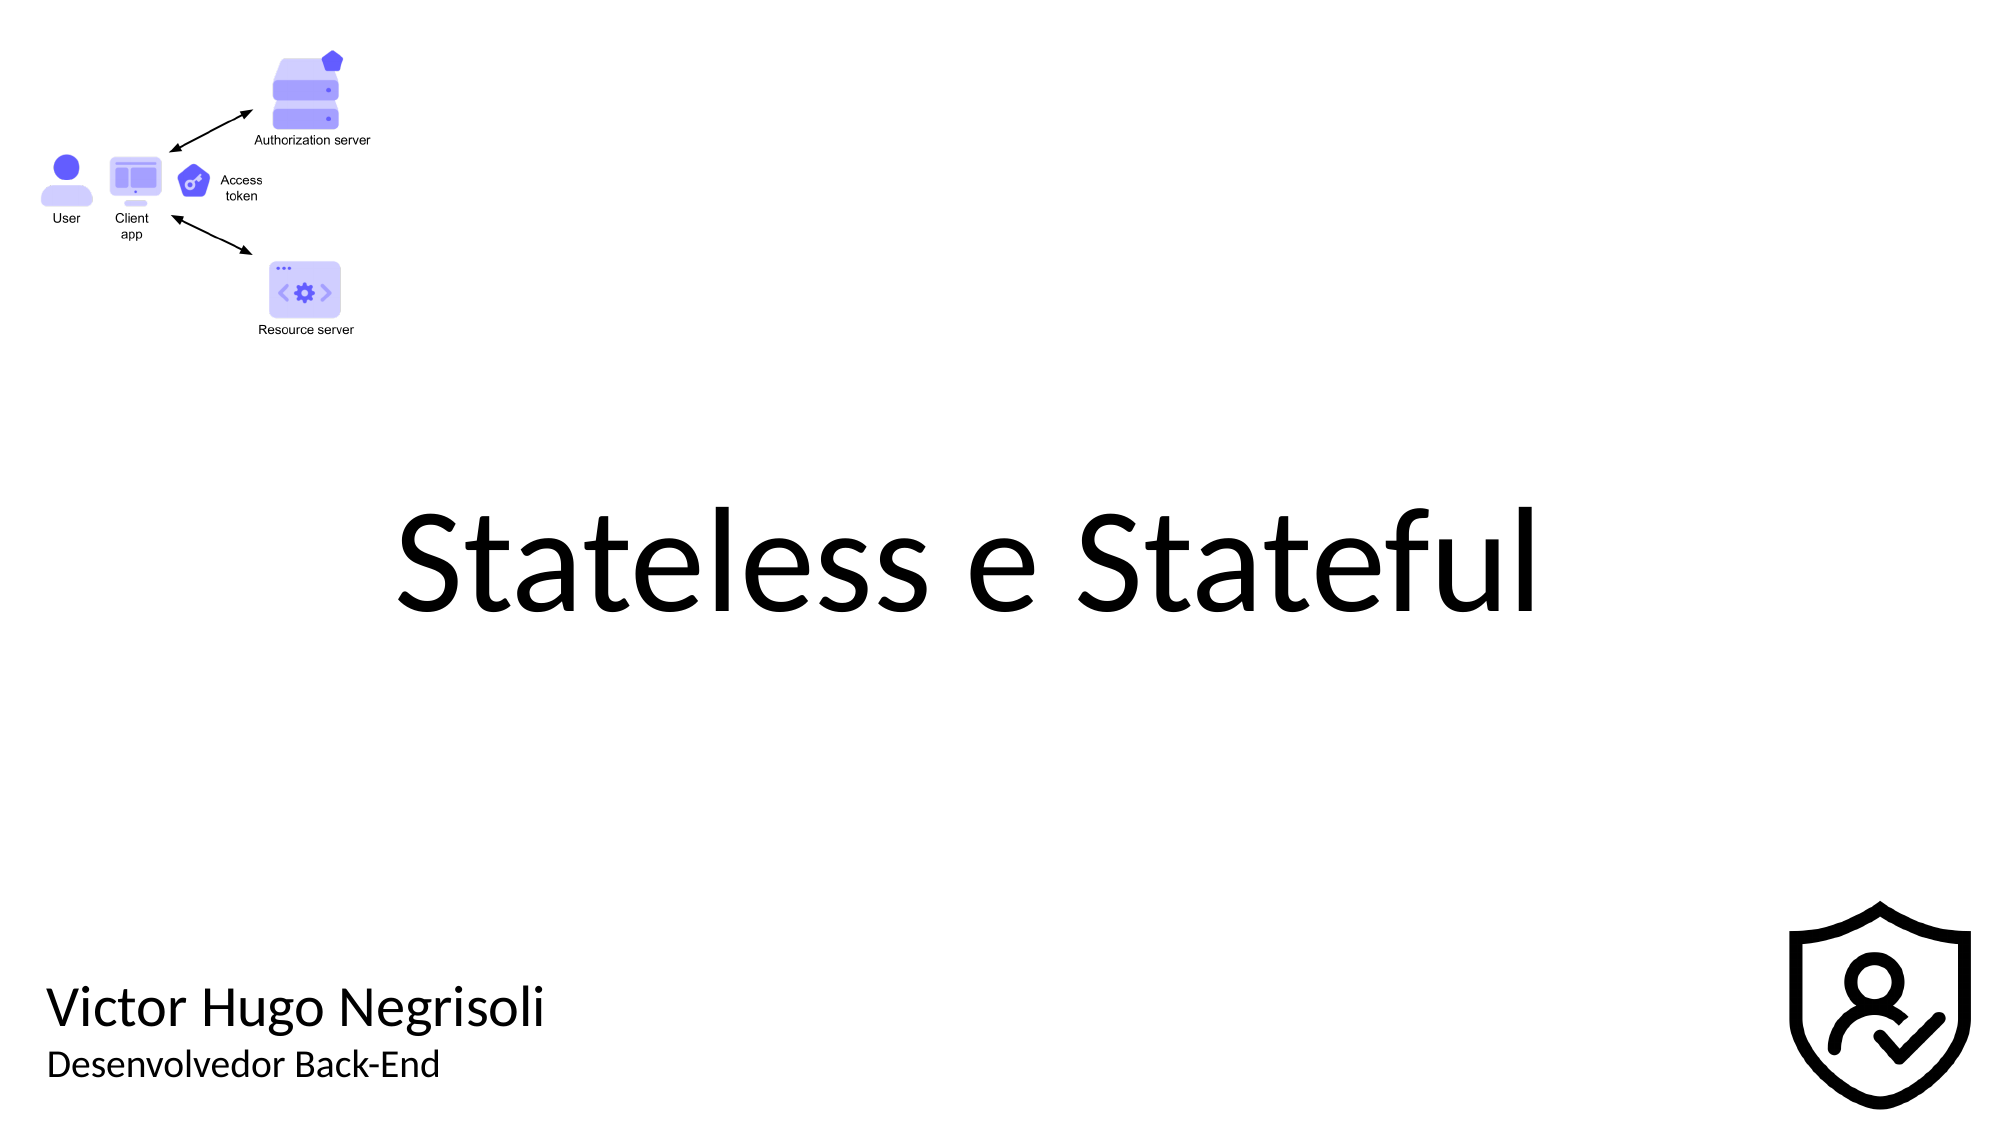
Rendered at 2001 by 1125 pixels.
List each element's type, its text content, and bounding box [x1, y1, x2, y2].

picture [0, 3, 471, 357]
text_box Victor Hugo Negrisoli Desenvolvedor Back-End [32, 960, 787, 1093]
picture [1760, 885, 2000, 1125]
list Stateless e Stateful [379, 474, 1621, 651]
